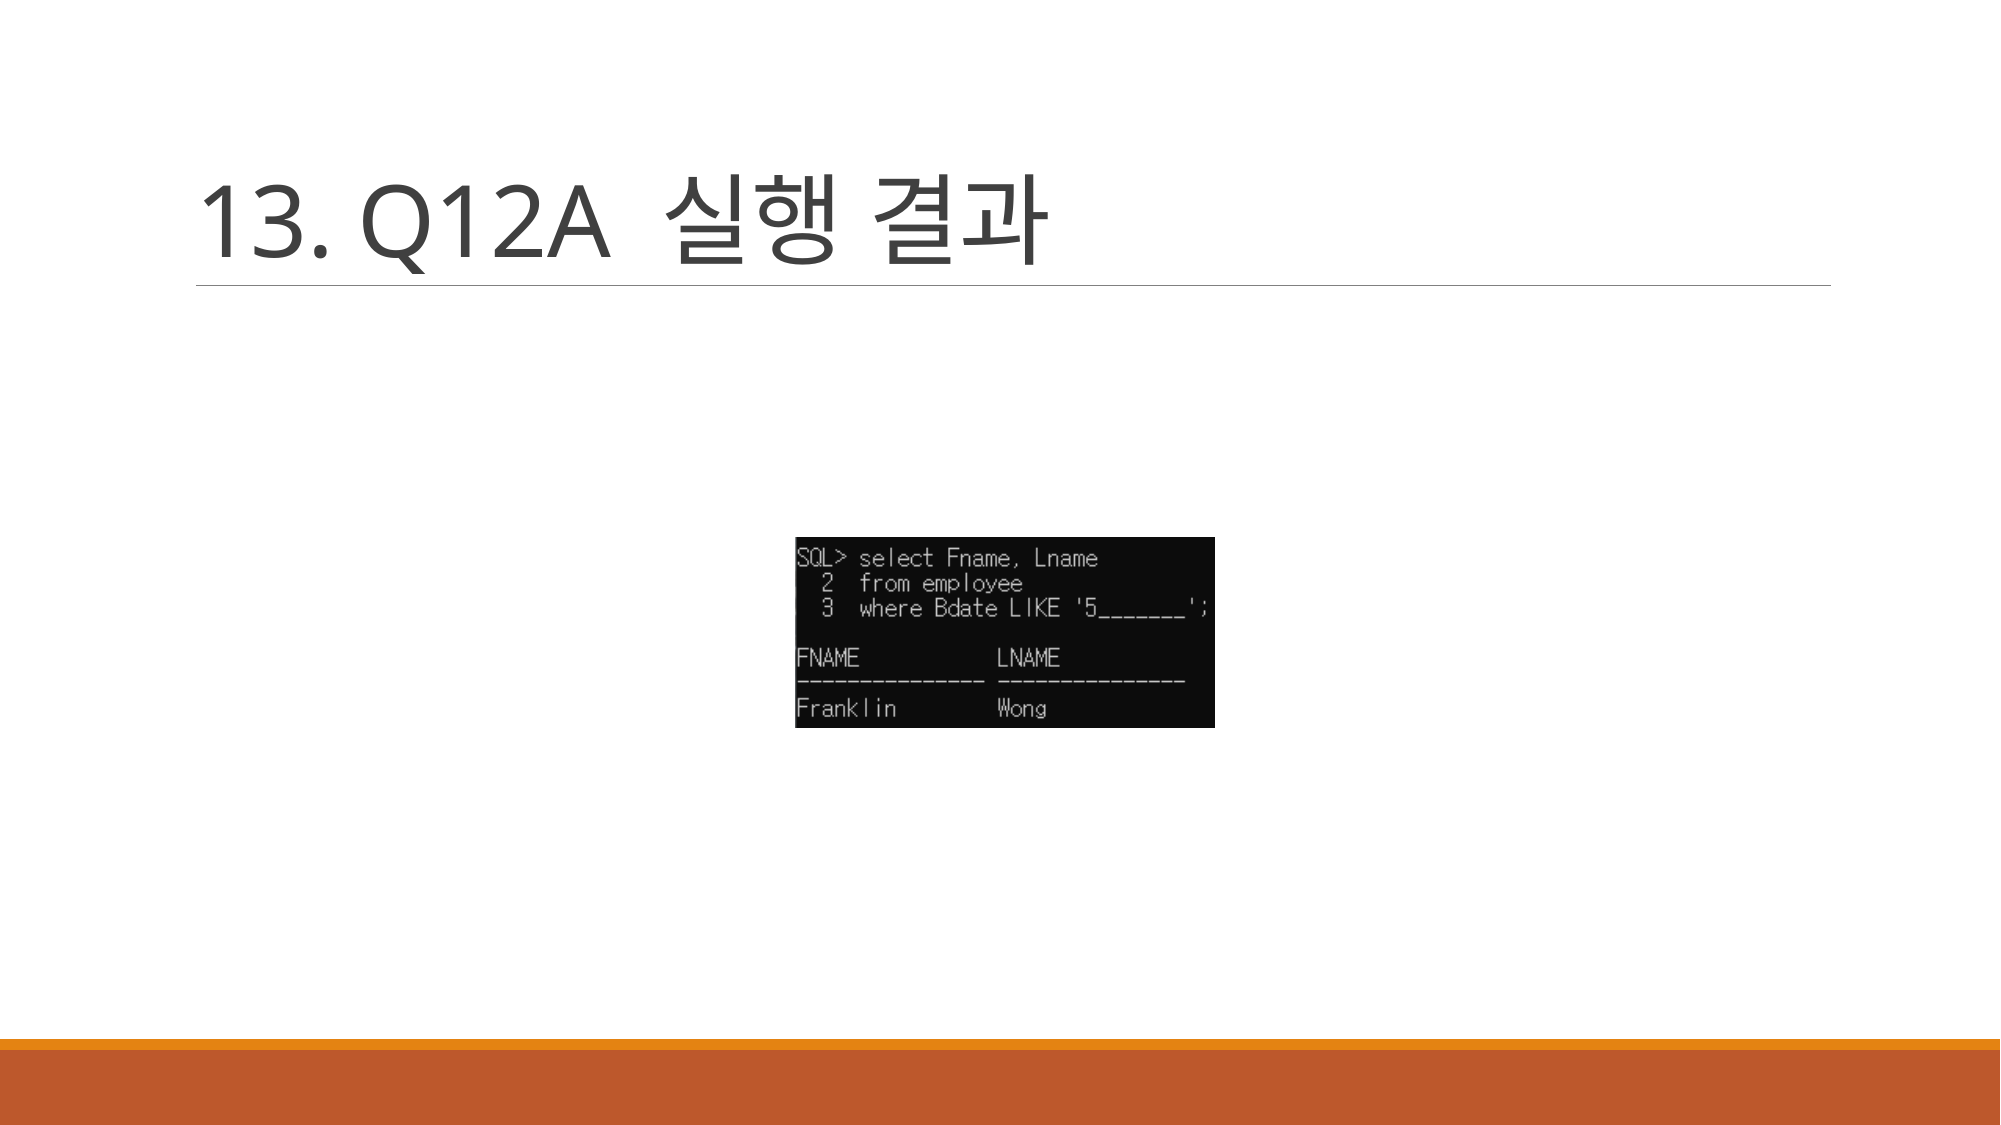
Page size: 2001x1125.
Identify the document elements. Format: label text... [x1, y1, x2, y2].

title 13. Q12A 실행 결과 [180, 47, 1830, 285]
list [794, 536, 1215, 729]
